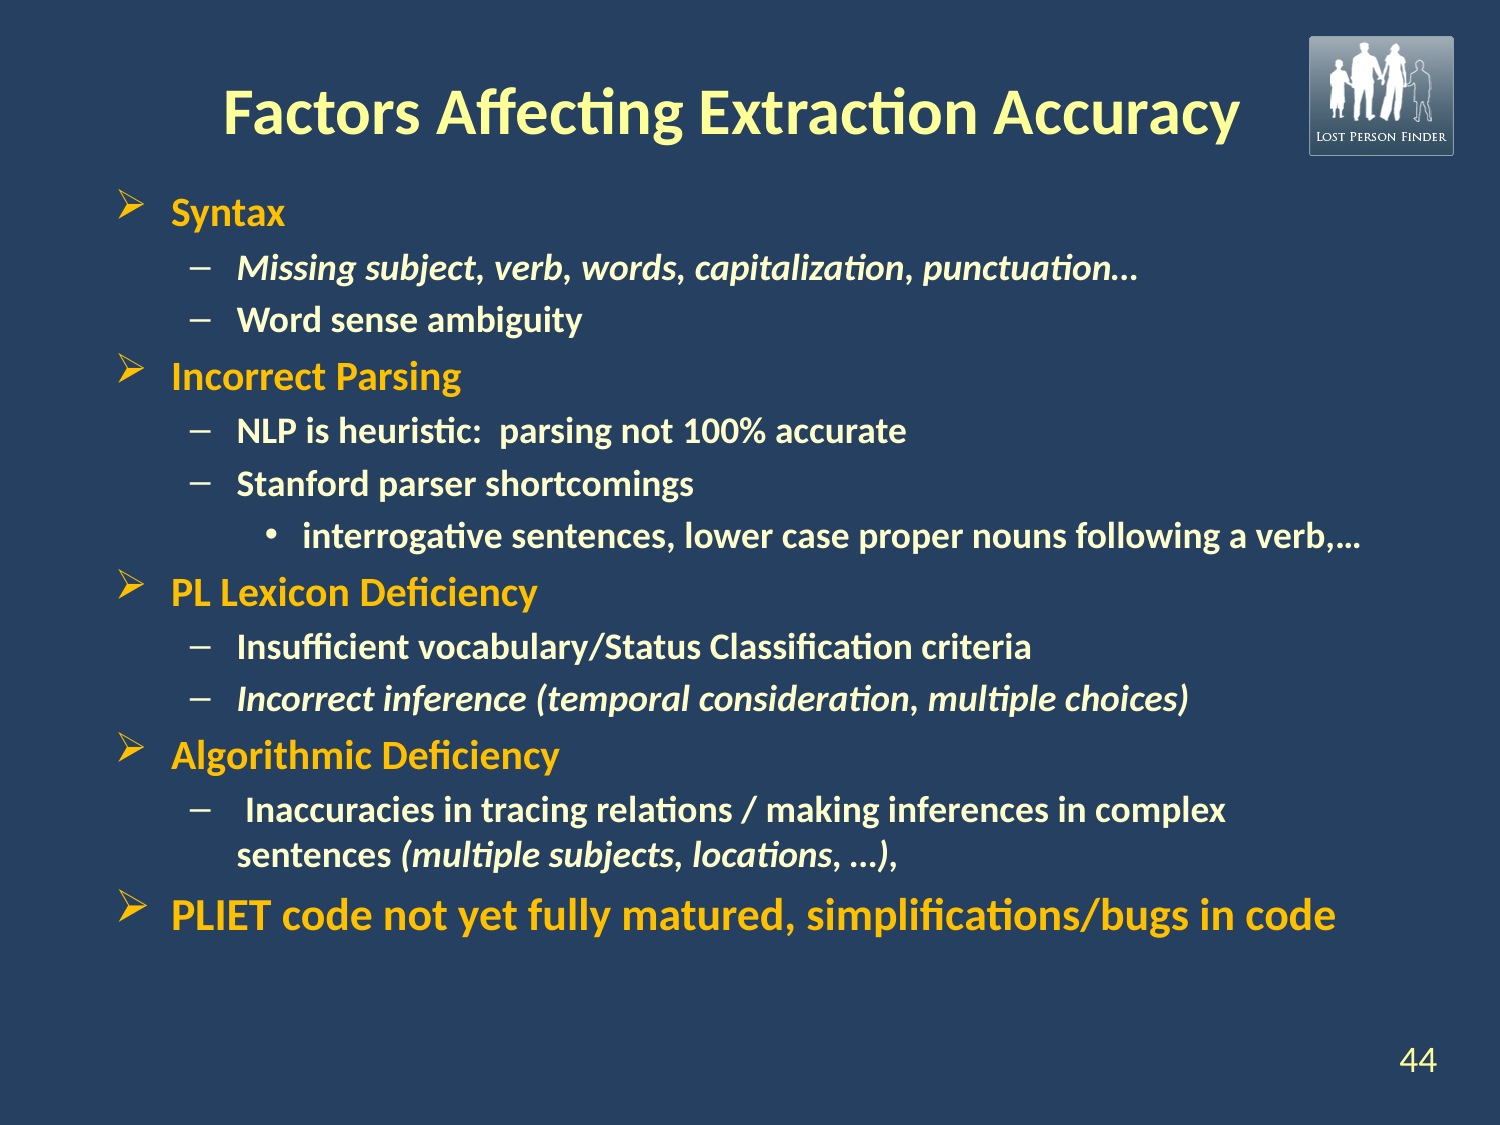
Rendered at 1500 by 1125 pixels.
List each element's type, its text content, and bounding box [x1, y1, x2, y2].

title Factors Affecting Extraction Accuracy [152, 60, 1328, 154]
slide_number 44 [1366, 1027, 1452, 1091]
picture [1309, 36, 1454, 156]
list Syntax Missing subject, verb, words, capitalization, punctuation… Word sense ambiguity Incorrect Parsing NLP is heuristic: parsing not 100% accurate Stanford parser shortcomings interrogative sentences, lower case proper nouns following a verb,… PL Lexicon Deficiency Insufficient vocabulary/Status Classification criteria Incorrect inference (temporal consideration, multiple choices) Algorithmic Deficiency Inaccuracies in tracing relations / making inferences in complex sentences (multiple subjects, locations, …), PLIET code not yet fully matured, simplifications/bugs in code [99, 177, 1391, 1068]
